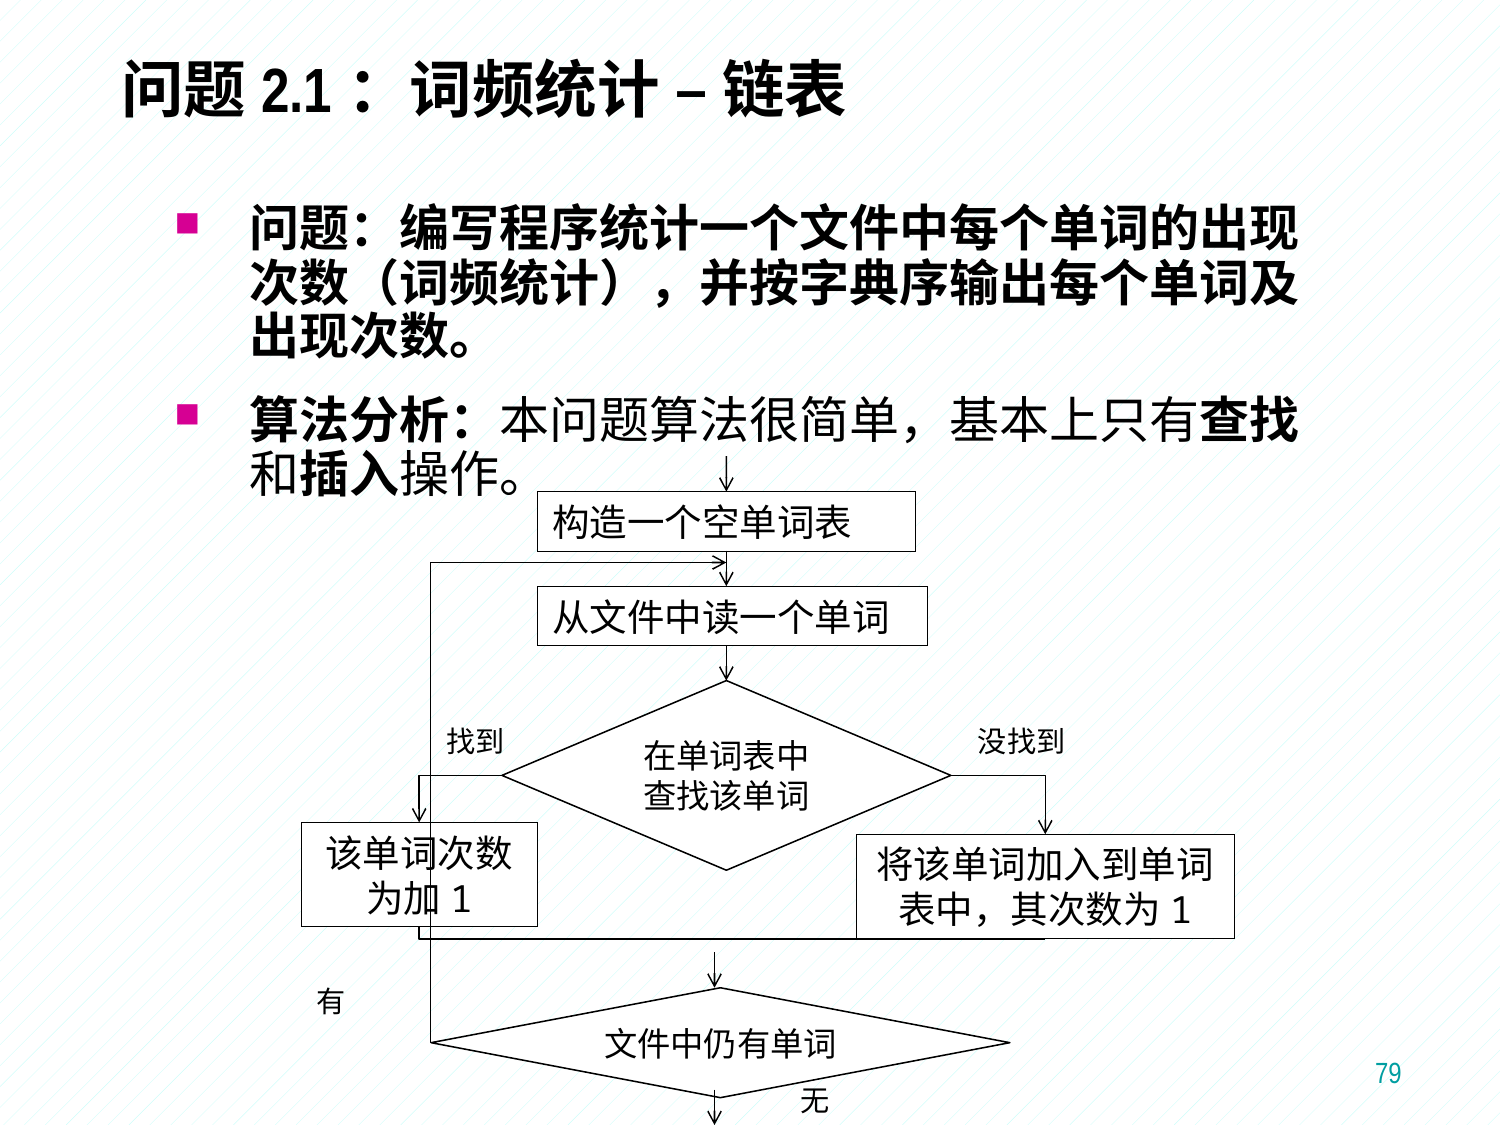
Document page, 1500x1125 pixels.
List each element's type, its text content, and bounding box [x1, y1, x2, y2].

title 问题2.1：词频统计 – 链表 [105, 25, 1450, 164]
slide_number 79 [1239, 1021, 1417, 1098]
text_box 问题：编写程序统计一个文件中每个单词的出现次数（词频统计），并按字典序输出每个单词及出现次数。 算法分析：本问题算法很简单，基本上只有查找和插入操作。 [159, 196, 1325, 427]
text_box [300, 455, 1235, 1125]
